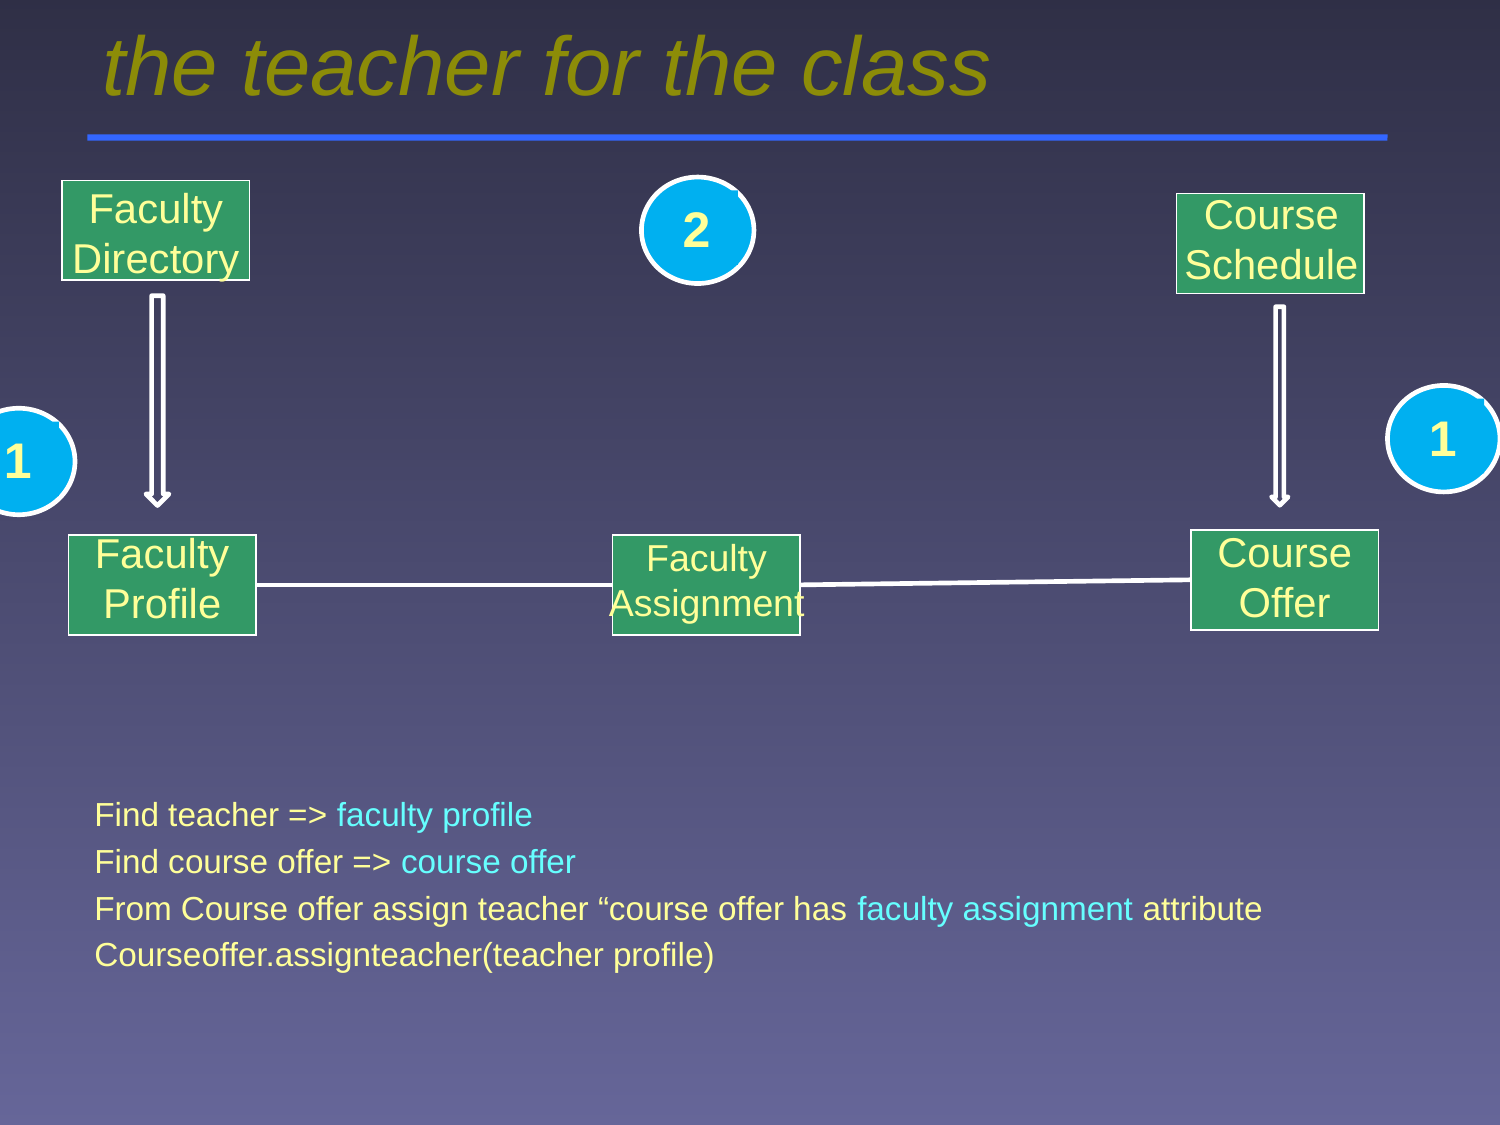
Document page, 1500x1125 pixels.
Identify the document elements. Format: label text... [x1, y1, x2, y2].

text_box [799, 579, 1192, 586]
text_box Find teacher => faculty profile Find course offer => course offer From Course offer assign teacher “course offer has faculty assignment attribute Courseoffer.assignteacher(teacher profile) [79, 786, 1359, 1028]
text_box [145, 295, 170, 506]
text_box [0, 407, 76, 515]
text_box Course Schedule [1152, 180, 1391, 295]
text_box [1387, 385, 1500, 493]
text_box Faculty Directory [37, 174, 275, 290]
text_box Course Offer [1165, 518, 1404, 633]
title the teacher for the class [87, 0, 1388, 126]
text_box [1271, 306, 1289, 506]
text_box Faculty Assignment [587, 526, 826, 632]
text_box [641, 176, 755, 284]
text_box Faculty Profile [43, 519, 281, 635]
